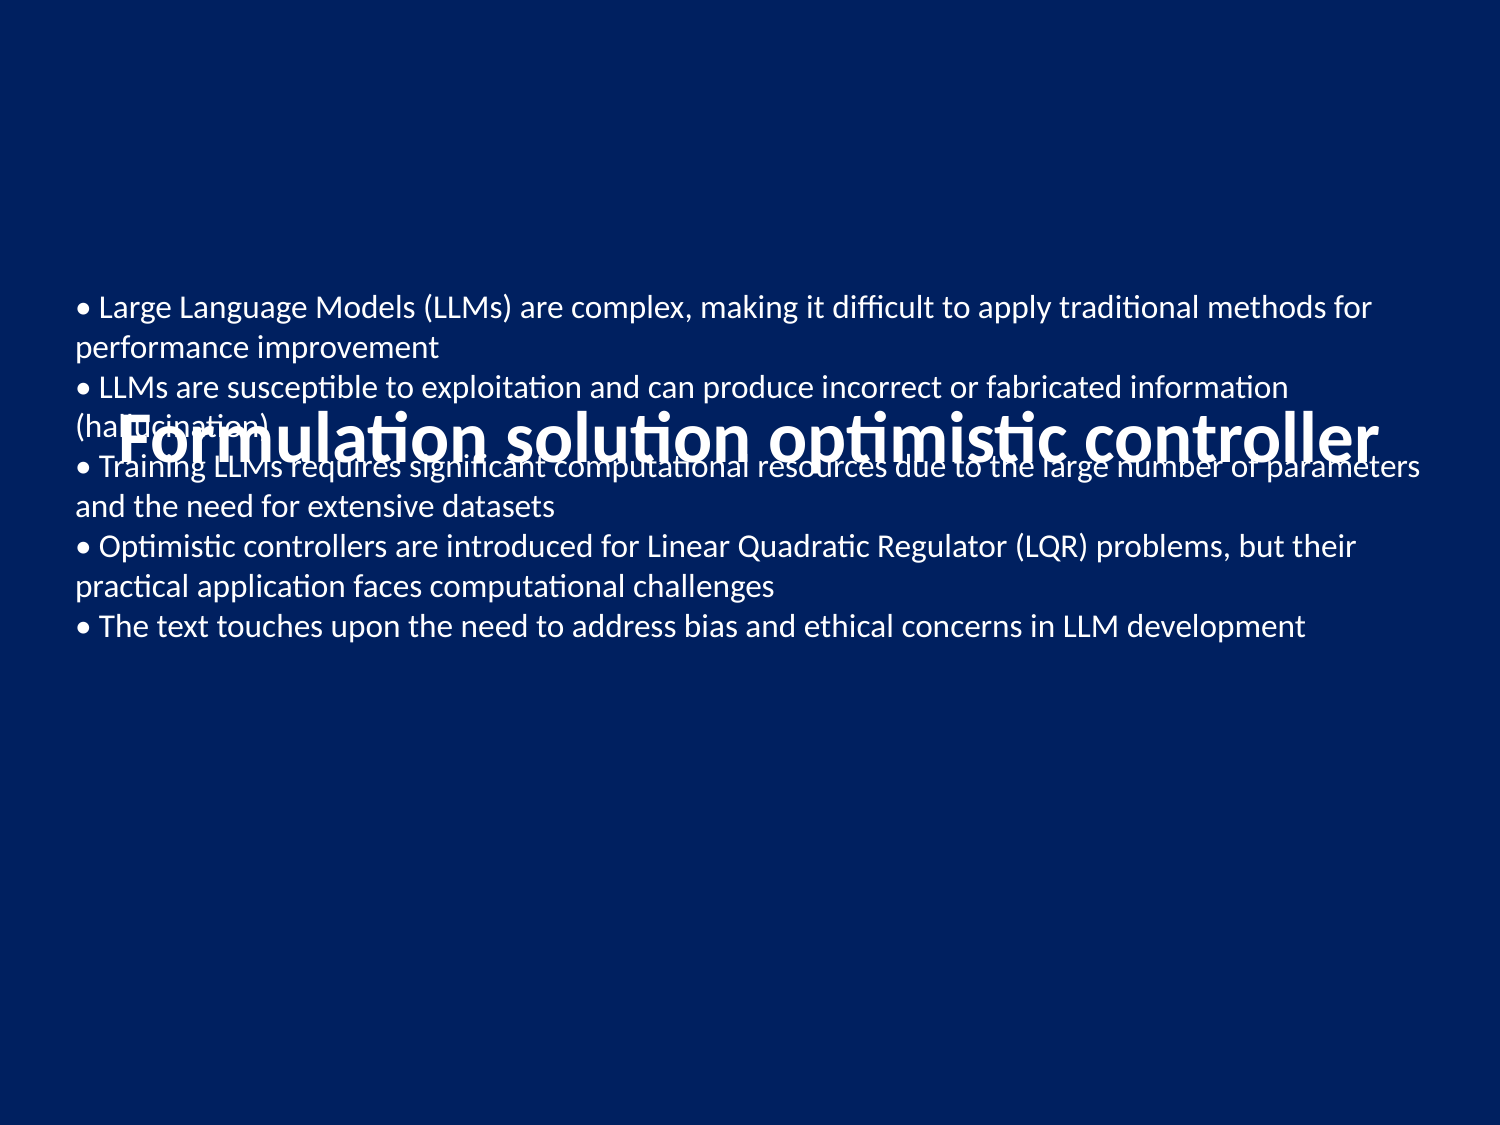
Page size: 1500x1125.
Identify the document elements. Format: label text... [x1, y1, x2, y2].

text_box • Large Language Models (LLMs) are complex, making it difficult to apply traditional methods for performance improvement • LLMs are susceptible to exploitation and can produce incorrect or fabricated information (hallucination) • Training LLMs requires significant computational resources due to the large number of parameters and the need for extensive datasets • Optimistic controllers are introduced for Linear Quadratic Regulator (LQR) problems, but their practical application faces computational challenges • The text touches upon the need to address bias and ethical concerns in LLM development [44, 269, 1455, 660]
